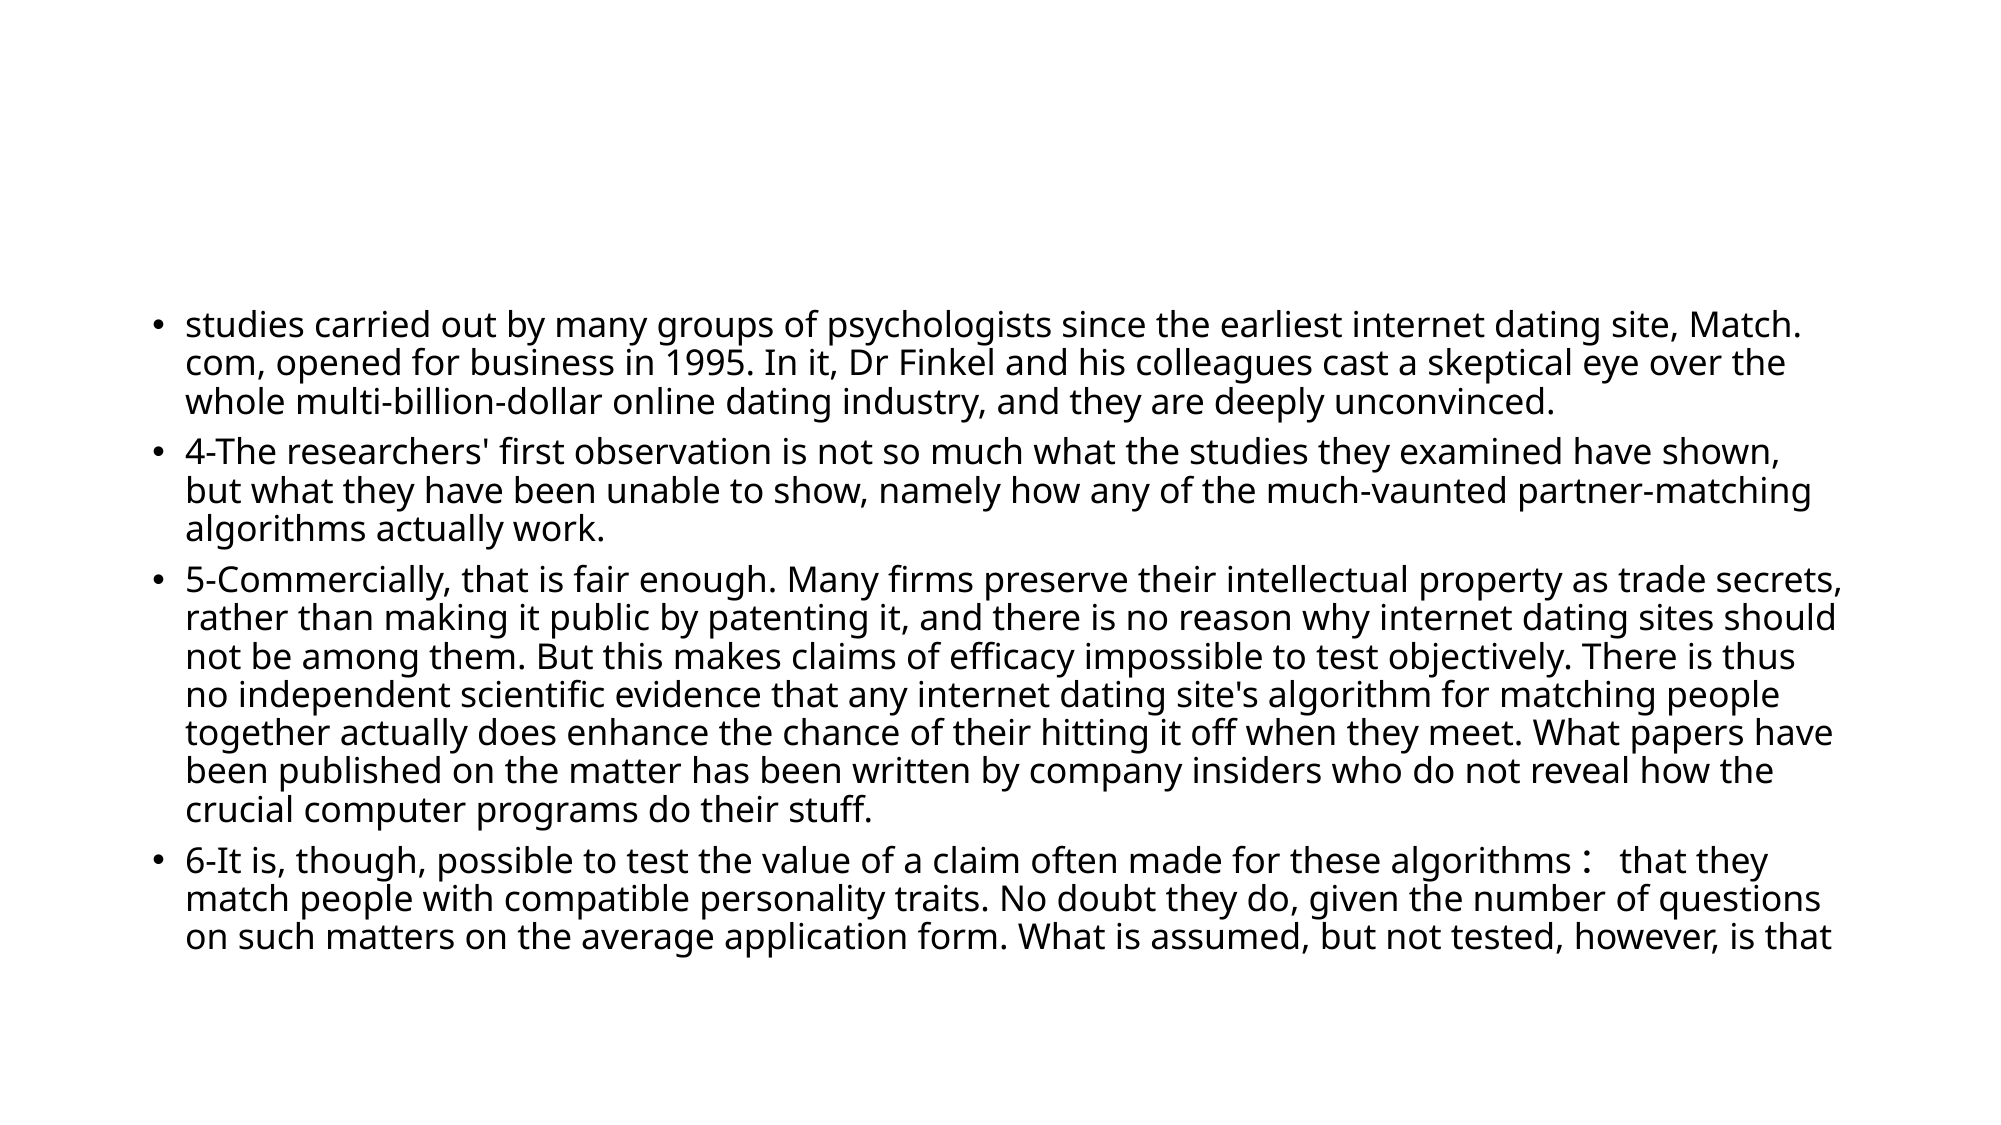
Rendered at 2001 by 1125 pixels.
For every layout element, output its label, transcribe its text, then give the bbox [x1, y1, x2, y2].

list studies carried out by many groups of psychologists since the earliest internet dating site, Match. com, opened for business in 1995. In it, Dr Finkel and his colleagues cast a skeptical eye over the whole multi-billion-dollar online dating industry, and they are deeply unconvinced. 4-The researchers' first observation is not so much what the studies they examined have shown, but what they have been unable to show, namely how any of the much-vaunted partner-matching algorithms actually work. 5-Commercially, that is fair enough. Many firms preserve their intellectual property as trade secrets, rather than making it public by patenting it, and there is no reason why internet dating sites should not be among them. But this makes claims of efficacy impossible to test objectively. There is thus no independent scientific evidence that any internet dating site's algorithm for matching people together actually does enhance the chance of their hitting it off when they meet. What papers have been published on the matter has been written by company insiders who do not reveal how the crucial computer programs do their stuff. 6-It is, though, possible to test the value of a claim often made for these algorithms：that they match people with compatible personality traits. No doubt they do, given the number of questions on such matters on the average application form. What is assumed, but not tested, however, is that [137, 299, 1863, 1014]
